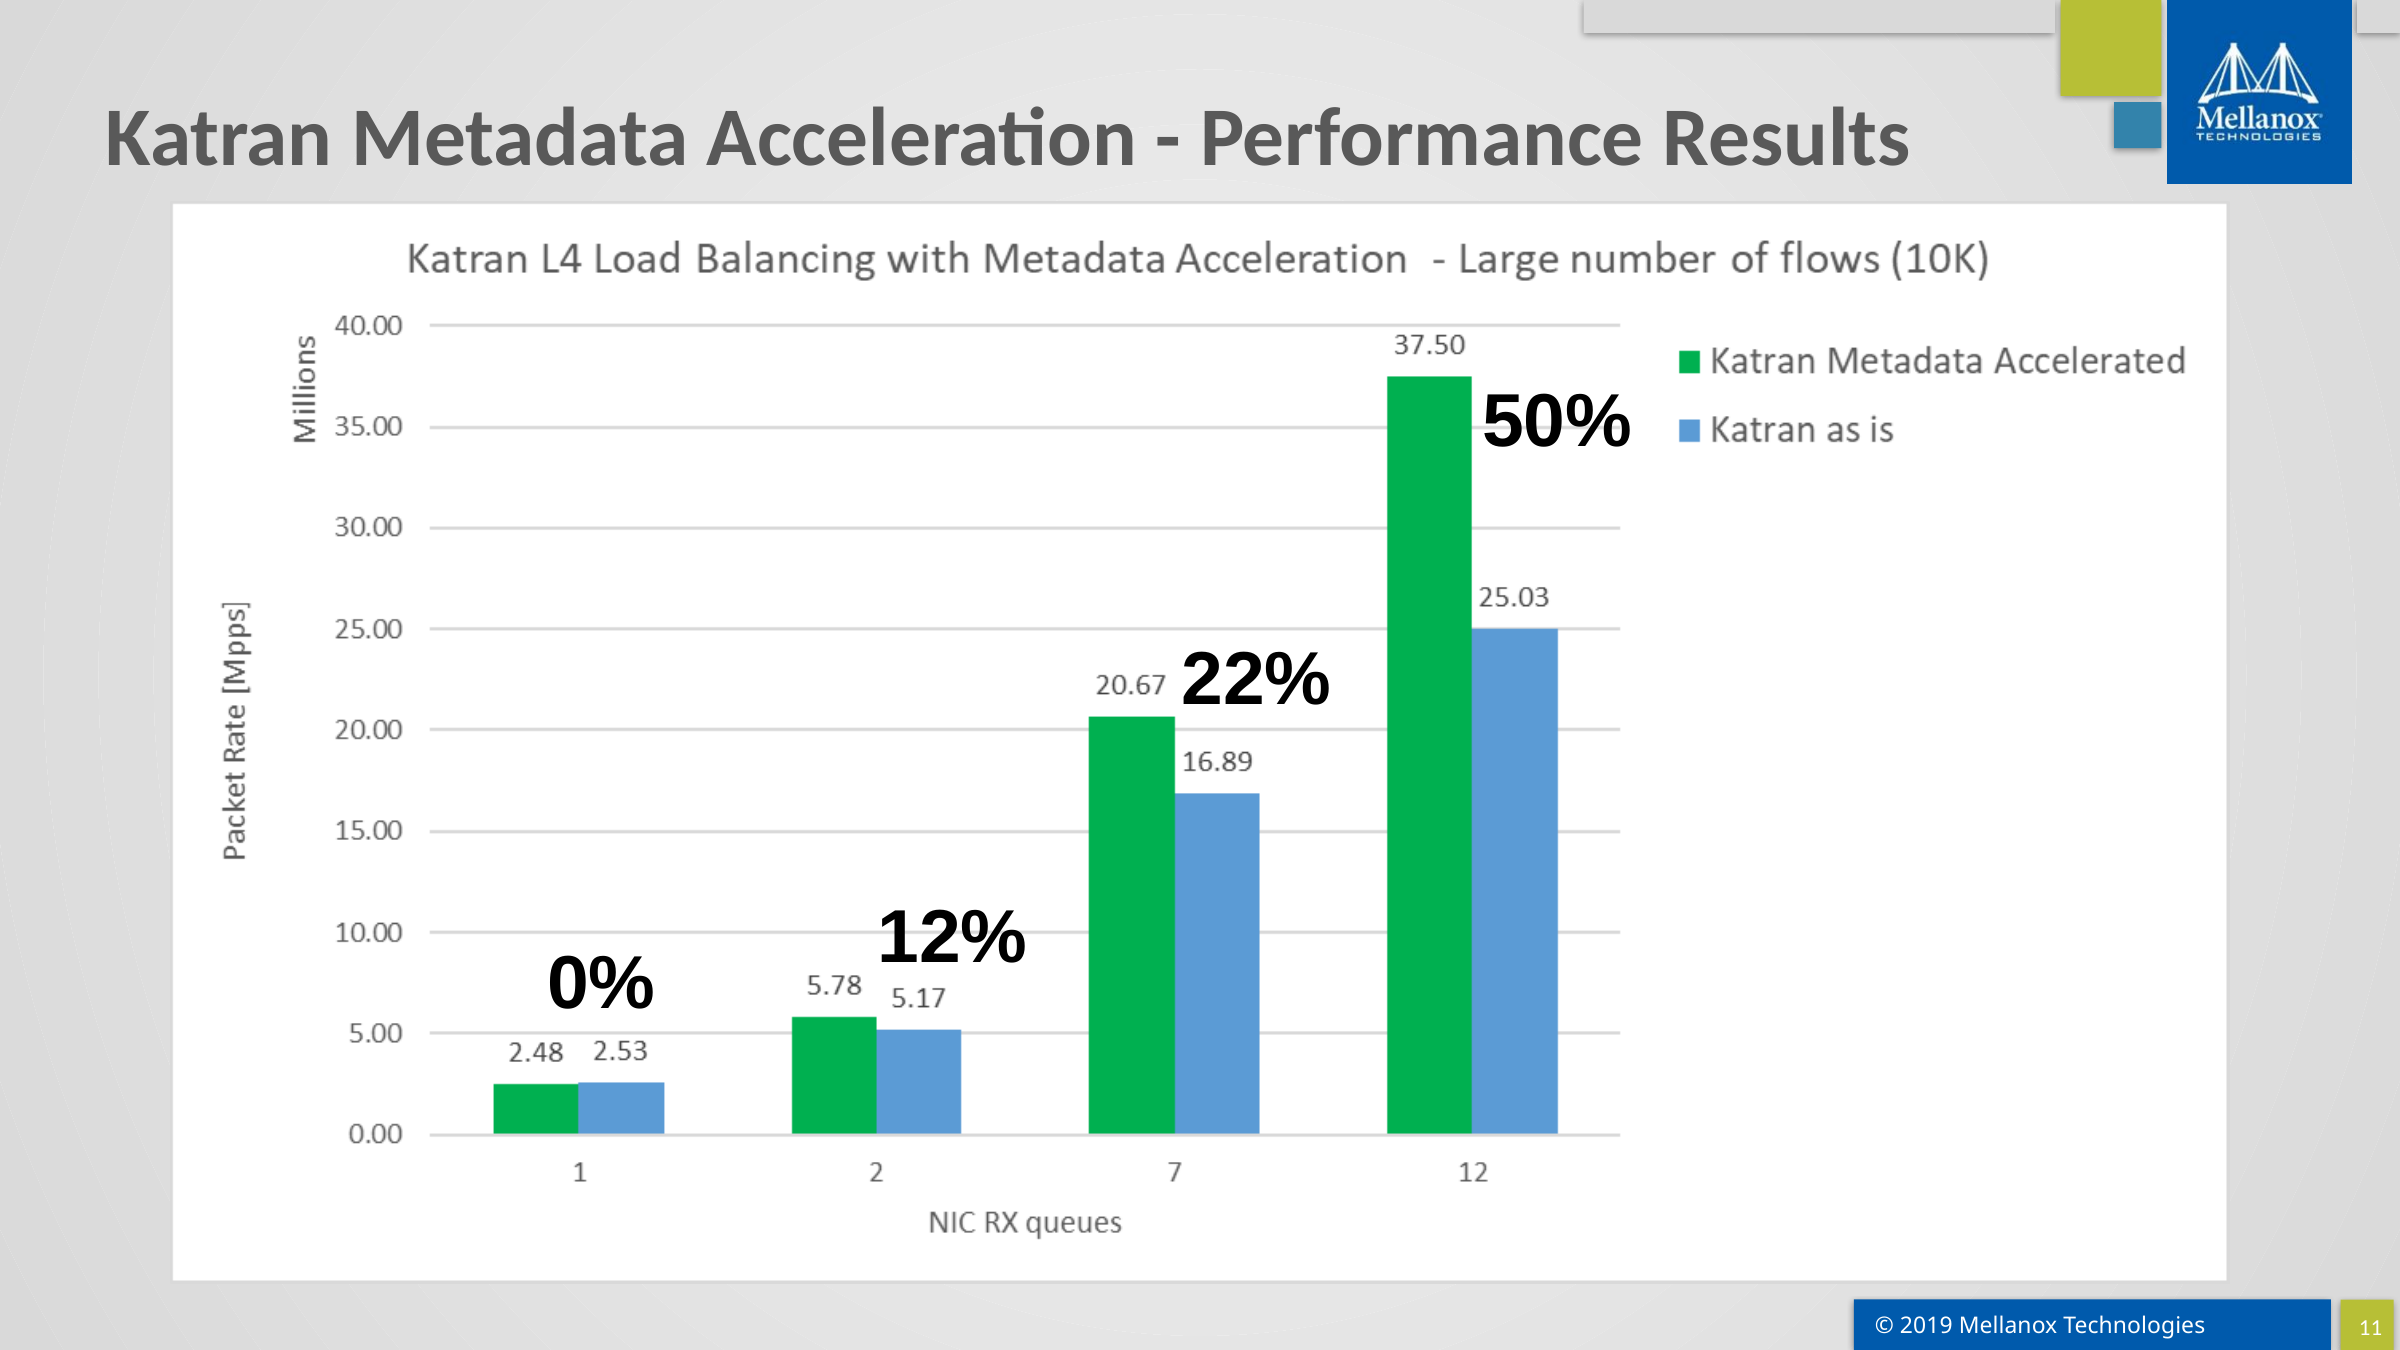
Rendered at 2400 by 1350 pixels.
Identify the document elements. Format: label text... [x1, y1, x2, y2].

picture [2167, 0, 2352, 184]
title Katran Metadata Acceleration - Performance Results [91, 80, 2047, 189]
picture [170, 201, 2230, 1284]
